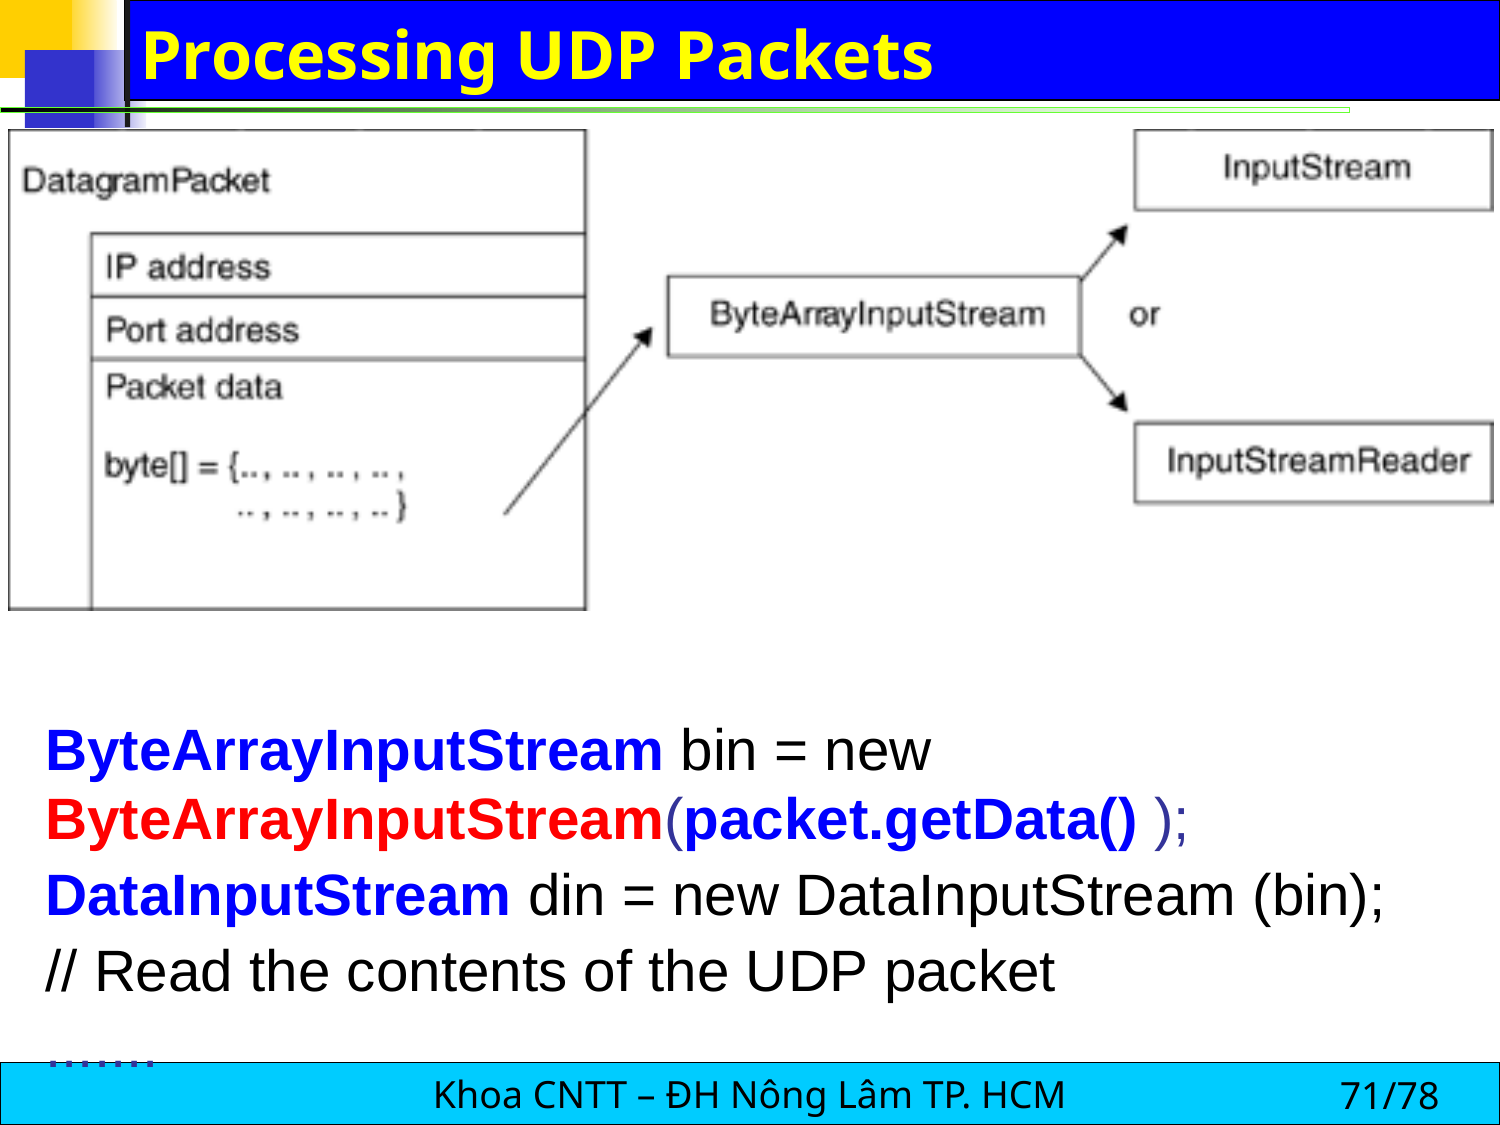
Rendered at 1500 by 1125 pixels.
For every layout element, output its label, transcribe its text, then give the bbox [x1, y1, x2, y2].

text_box ByteArrayInputStream bin = new ByteArrayInputStream(packet.getData() ); DataInputStream din = new DataInputStream (bin); // Read the contents of the UDP packet ....... [30, 704, 1494, 1087]
title Processing UDP Packets [124, 12, 1467, 101]
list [8, 129, 1495, 612]
